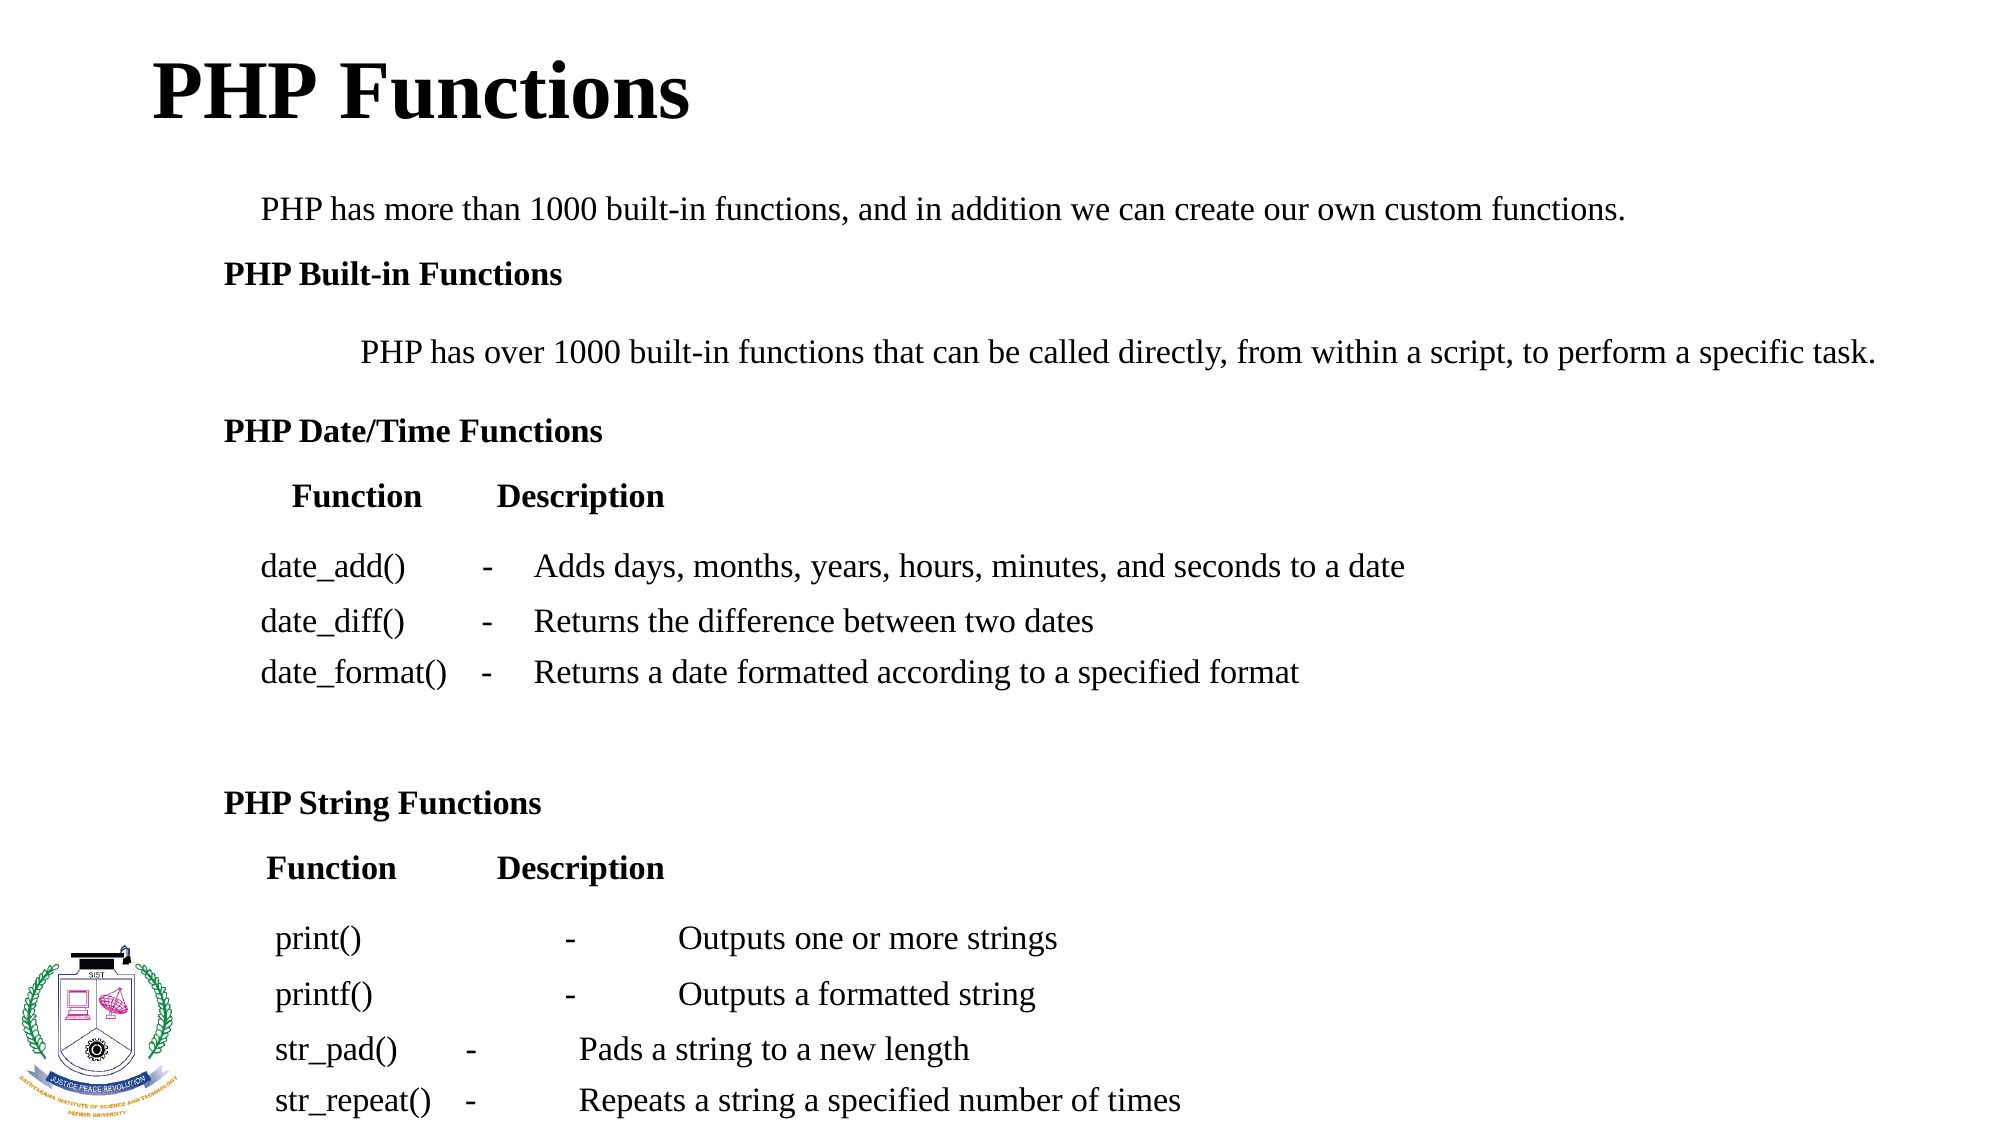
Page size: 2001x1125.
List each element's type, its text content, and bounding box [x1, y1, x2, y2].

list PHP has more than 1000 built-in functions, and in addition we can create our own custom functions. PHP Built-in Functions PHP has over 1000 built-in functions that can be called directly, from within a script, to perform a specific task. PHP Date/Time Functions Function Description date_add() - Adds days, months, years, hours, minutes, and seconds to a date date_diff() - Returns the difference between two dates date_format() - Returns a date formatted according to a specified format PHP String Functions Function Description print() - Outputs one or more strings printf() - Outputs a formatted string str_pad() - Pads a string to a new length str_repeat() - Repeats a string a specified number of times [208, 183, 1934, 1125]
picture [0, 940, 195, 1125]
title PHP Functions [137, 38, 1863, 256]
